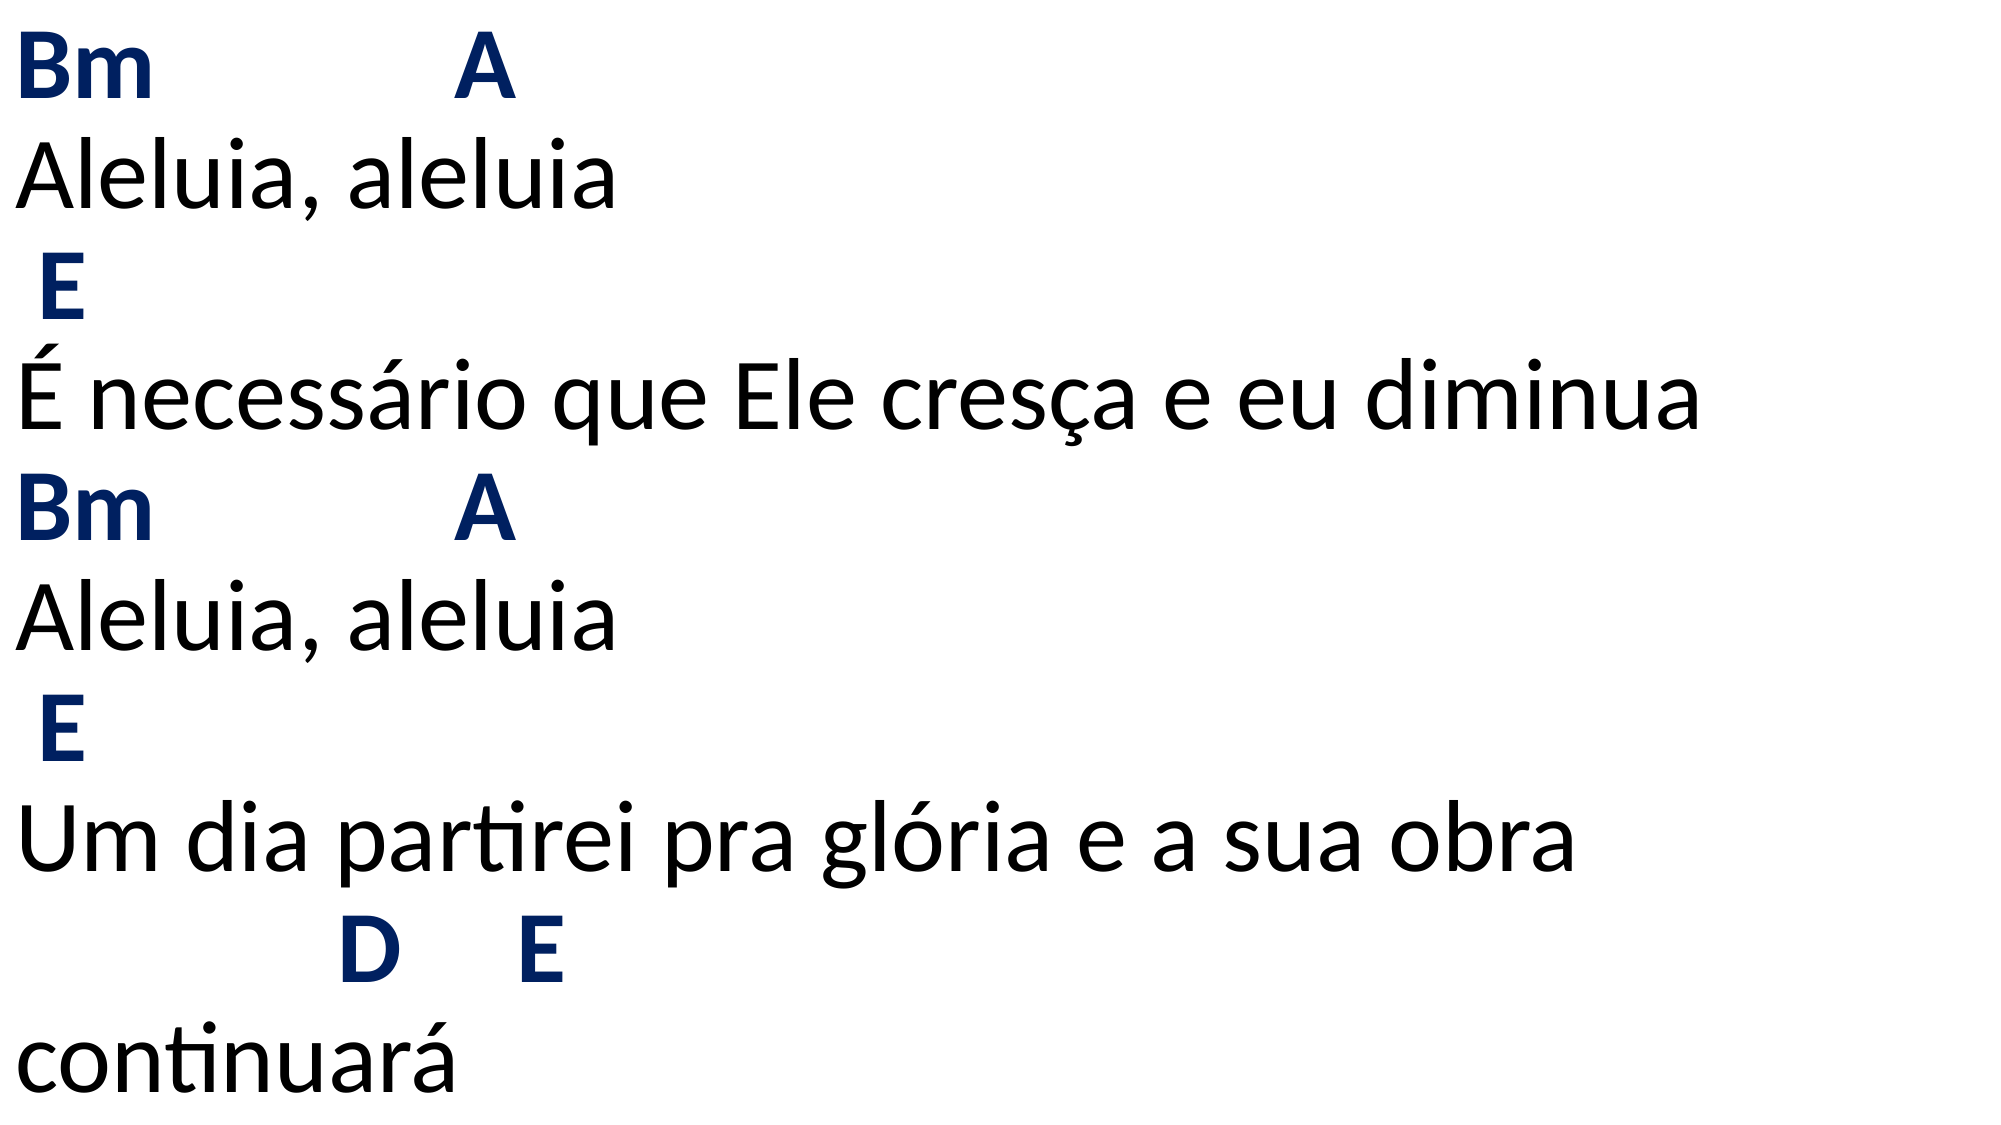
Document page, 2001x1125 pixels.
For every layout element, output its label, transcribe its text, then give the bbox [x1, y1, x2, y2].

title Bm A Aleluia, aleluia E É necessário que Ele cresça e eu diminua Bm A Aleluia, aleluia E Um dia partirei pra glória e a sua obra D E continuará [0, 0, 2000, 1125]
